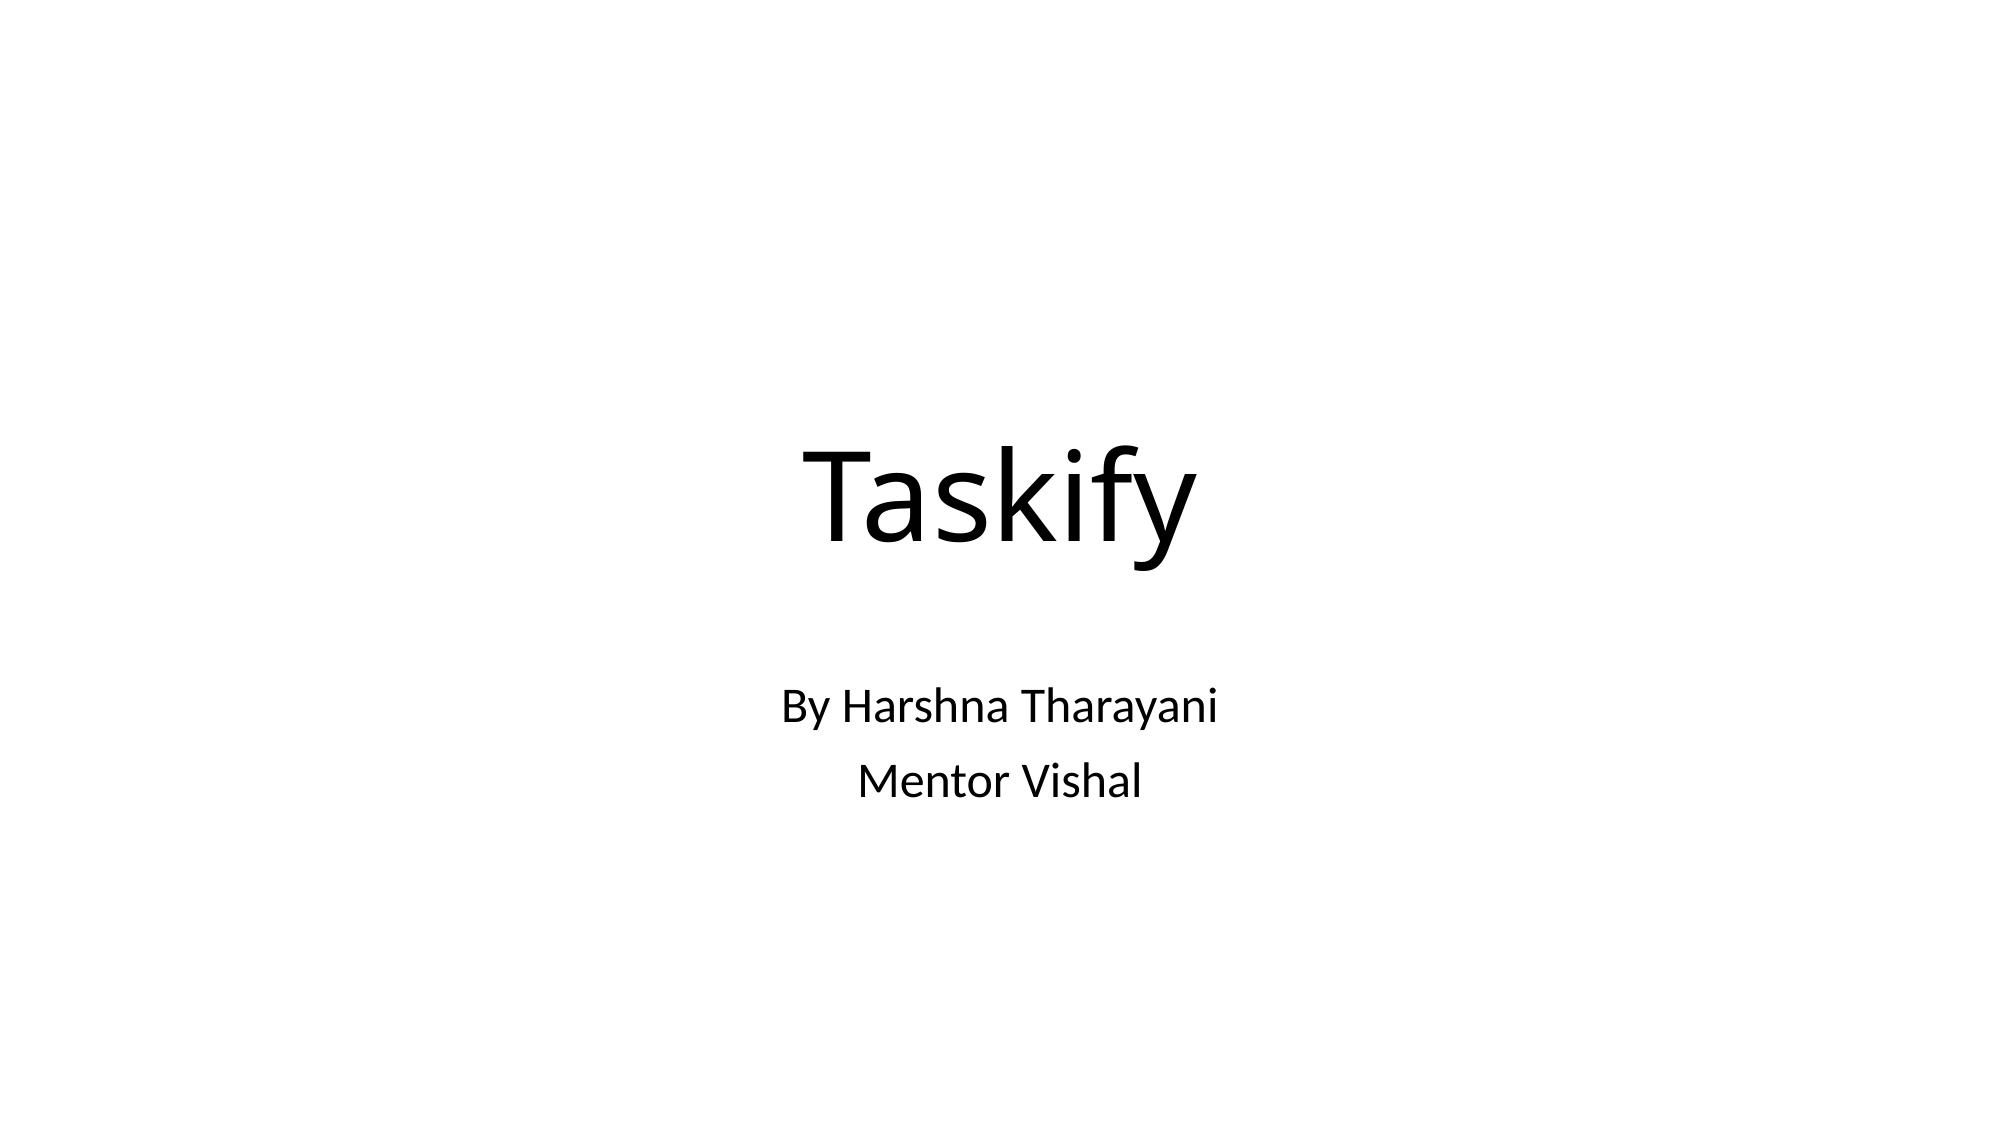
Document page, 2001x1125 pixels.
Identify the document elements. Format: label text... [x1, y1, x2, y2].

title Taskify [249, 184, 1750, 576]
subtitle By Harshna Tharayani Mentor Vishal [249, 590, 1750, 863]
